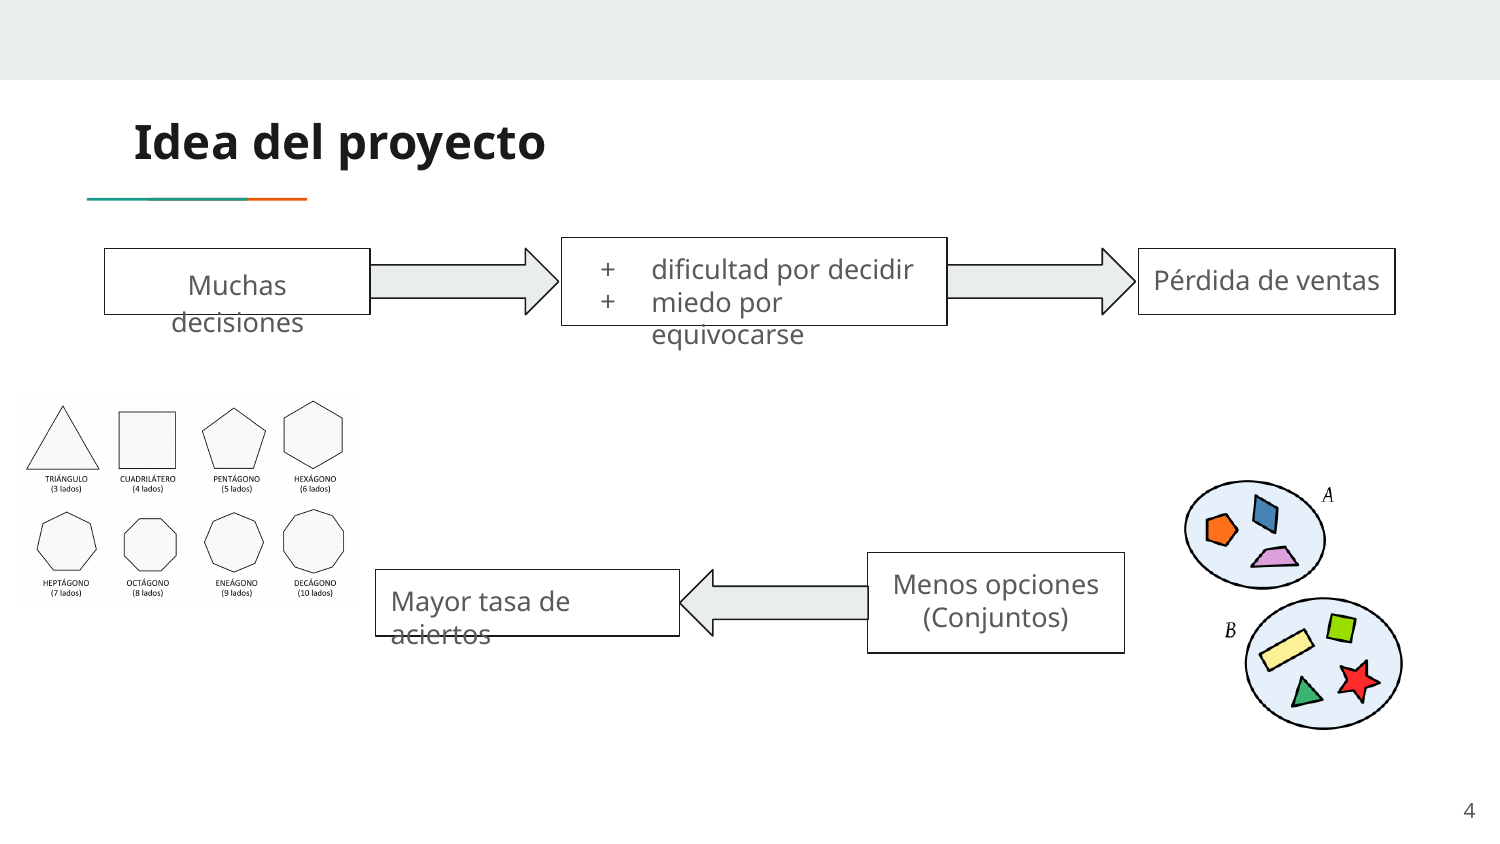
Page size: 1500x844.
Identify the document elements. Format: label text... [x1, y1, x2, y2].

picture [1176, 473, 1409, 737]
text_box Mayor tasa de aciertos [375, 569, 680, 636]
text_box Muchas decisiones [104, 248, 371, 315]
text_box [947, 248, 1136, 315]
text_box Pérdida de ventas [1138, 248, 1396, 315]
slide_number ‹#› [1400, 779, 1491, 844]
text_box [680, 569, 869, 637]
text_box dificultad por decidir miedo por equivocarse [561, 237, 947, 326]
title Idea del proyecto [119, 96, 1381, 185]
picture [14, 393, 356, 610]
text_box [371, 248, 559, 315]
text_box Menos opciones (Conjuntos) [867, 552, 1125, 654]
